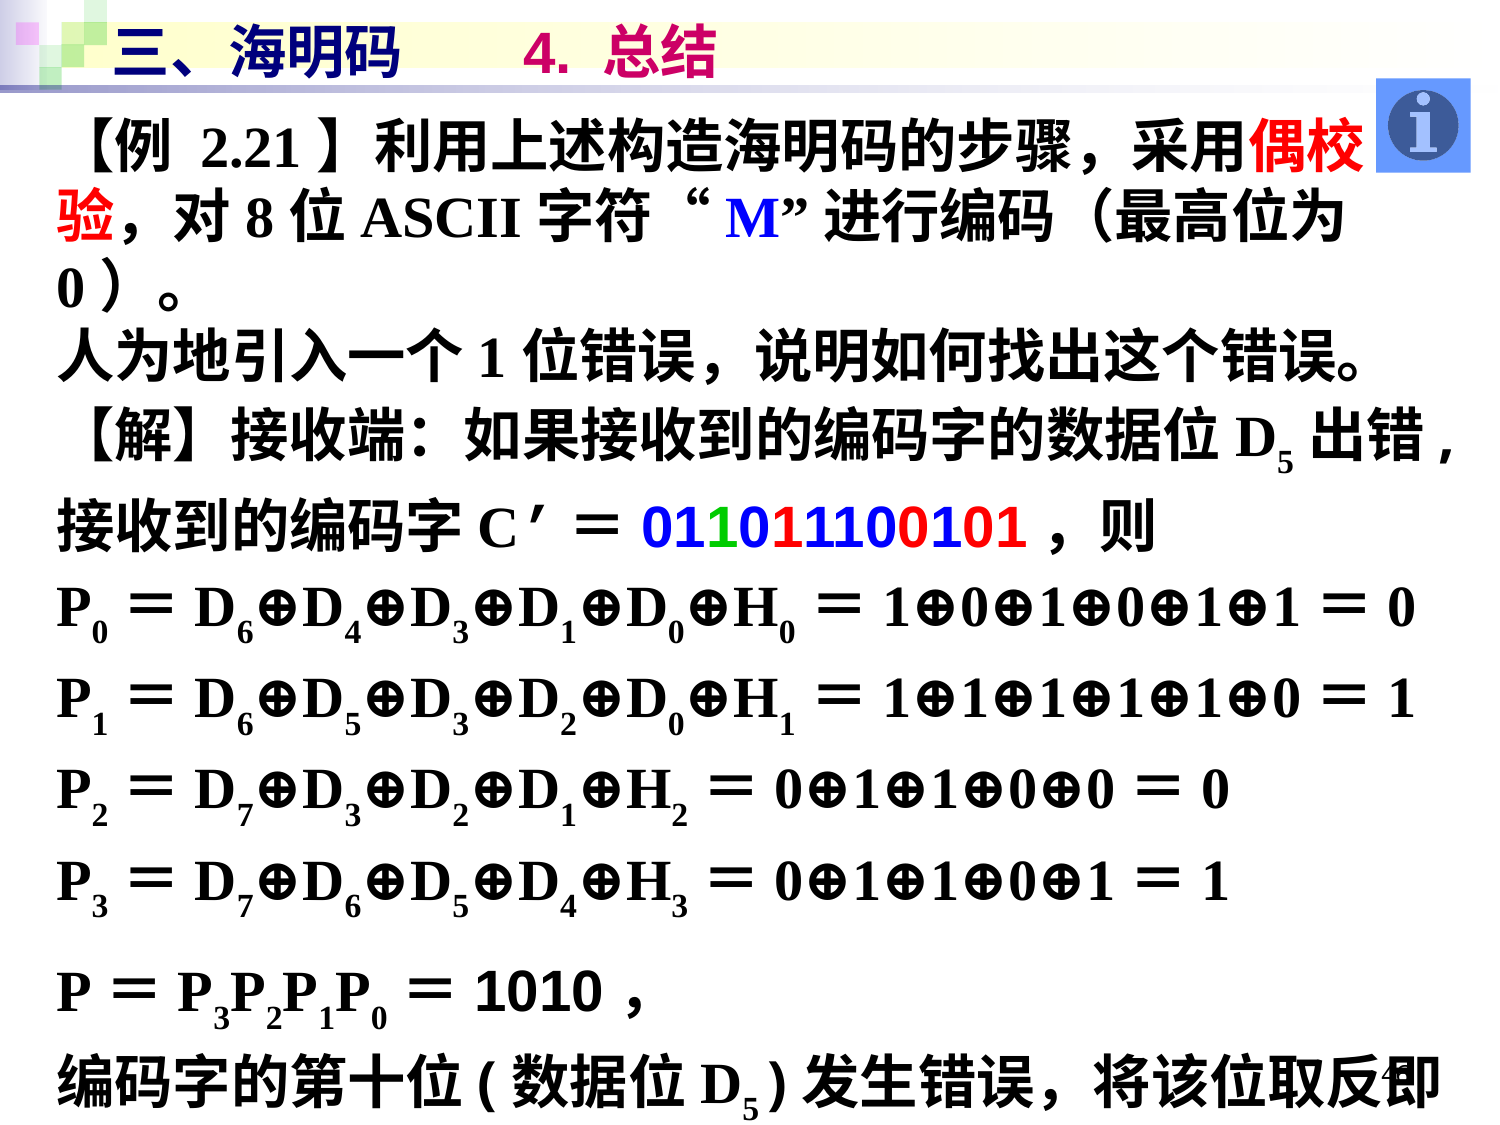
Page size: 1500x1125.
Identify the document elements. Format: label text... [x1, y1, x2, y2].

title 三、海明码 4. 总结 [96, 6, 1448, 94]
text_box [1376, 78, 1471, 173]
list 【例 2.21】利用上述构造海明码的步骤，采用偶校 验，对8位ASCII字符“M”进行编码（最高位为0）。 人为地引入一个1位错误，说明如何找出这个错误。 【解】接收端：如果接收到的编码字的数据位D5出错, 接收到的编码字C’＝011011100101，则 P0＝D6⊕D4⊕D3⊕D1⊕D0⊕H0＝1⊕0⊕1⊕0⊕1⊕1＝0 P1＝D6⊕D5⊕D3⊕D2⊕D0⊕H1＝1⊕1⊕1⊕1⊕1⊕0＝1 P2＝D7⊕D3⊕D2⊕D1⊕H2＝0⊕1⊕1⊕0⊕0＝0 P3＝D7⊕D6⊕D5⊕D4⊕H3＝0⊕1⊕1⊕0⊕1＝1 P＝P3P2P1P0＝1010， 编码字的第十位(数据位D5 )发生错误，将该位取反即可纠错。 [40, 101, 1471, 1083]
slide_number 46 [1074, 1083, 1426, 1101]
